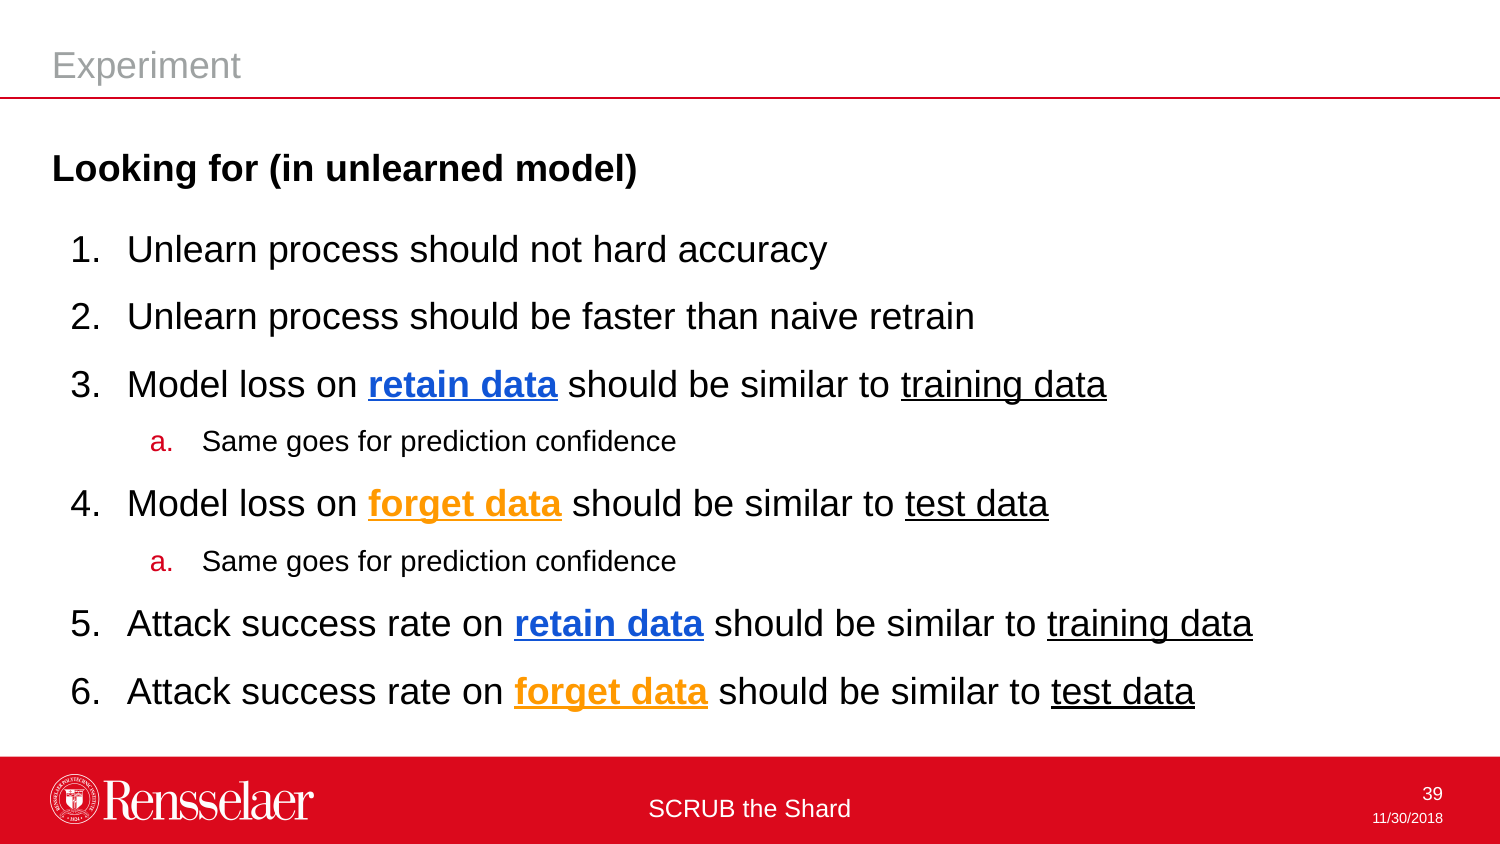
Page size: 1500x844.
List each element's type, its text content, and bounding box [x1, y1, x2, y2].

text_box SCRUB the Shard [346, 777, 1154, 832]
list Looking for (in unlearned model) Unlearn process should not hard accuracy Unlearn process should be faster than naive retrain Model loss on retain data should be similar to training data Same goes for prediction confidence Model loss on forget data should be similar to test data Same goes for prediction confidence Attack success rate on retain data should be similar to training data Attack success rate on forget data should be similar to test data [36, 129, 1436, 726]
picture [50, 774, 314, 824]
list Experiment [36, 33, 1403, 98]
